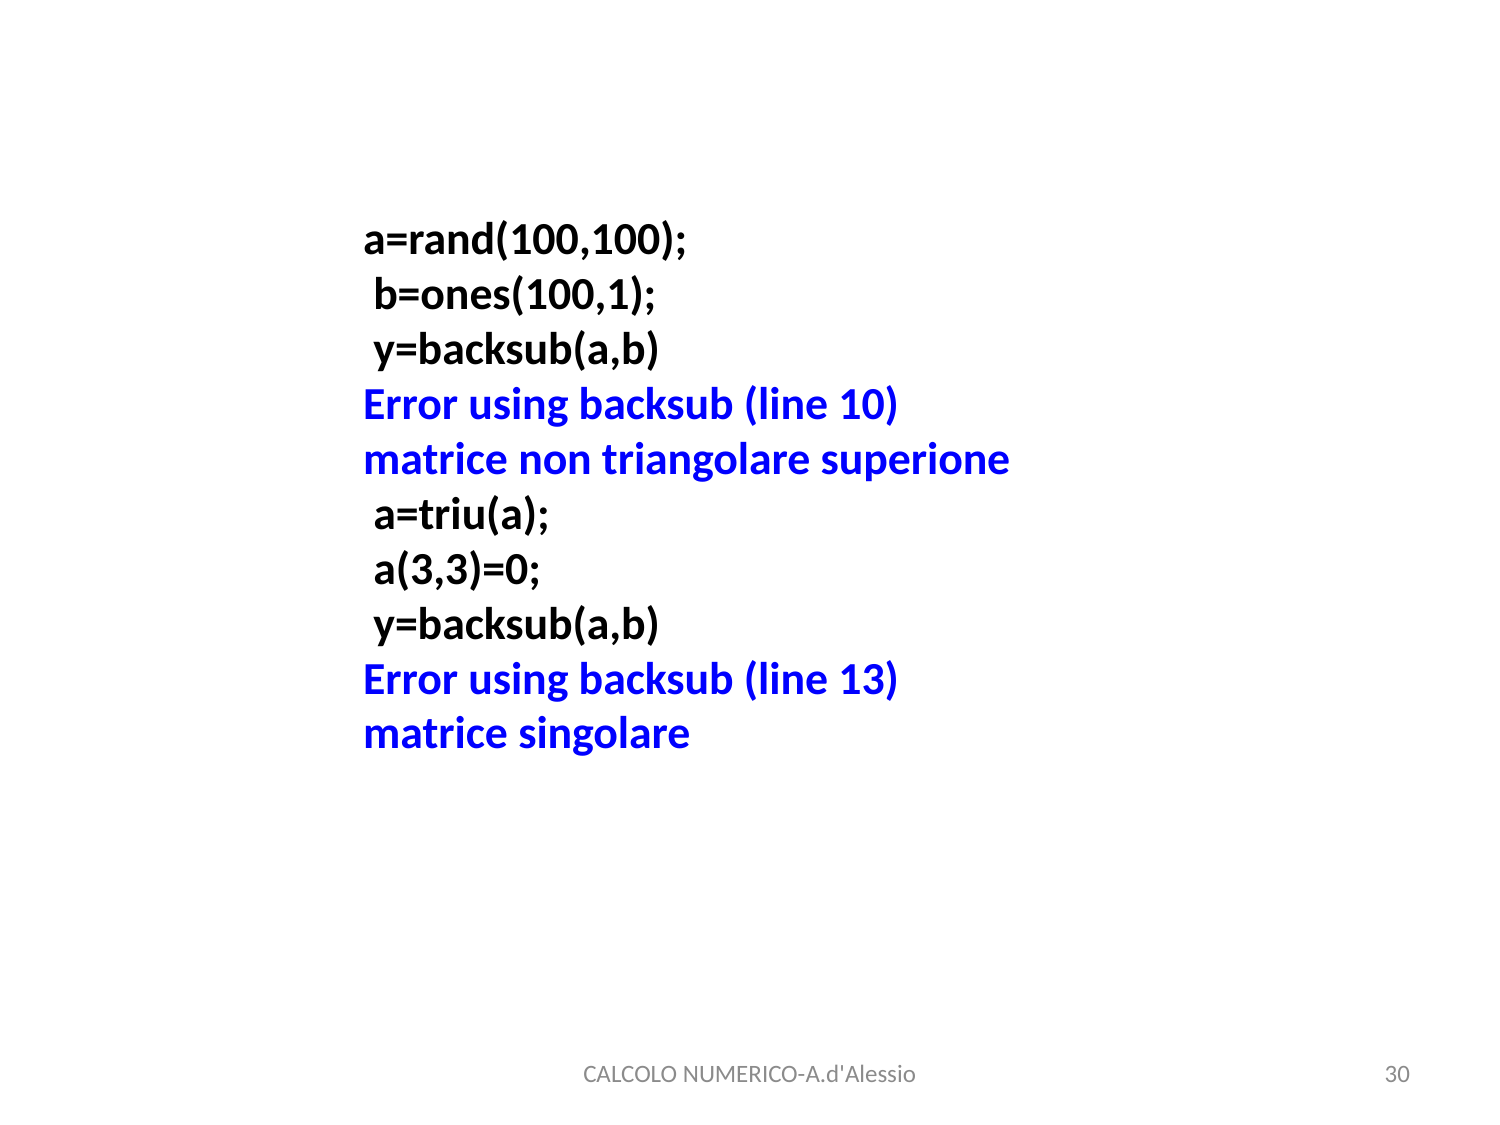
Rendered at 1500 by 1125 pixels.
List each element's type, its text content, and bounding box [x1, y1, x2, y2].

text_box a=rand(100,100); b=ones(100,1); y=backsub(a,b) Error using backsub (line 10) matrice non triangolare superione a=triu(a); a(3,3)=0; y=backsub(a,b) Error using backsub (line 13) matrice singolare [346, 199, 1130, 768]
slide_number 30 [1074, 1042, 1425, 1103]
footer CALCOLO NUMERICO-A.d'Alessio [512, 1042, 988, 1103]
